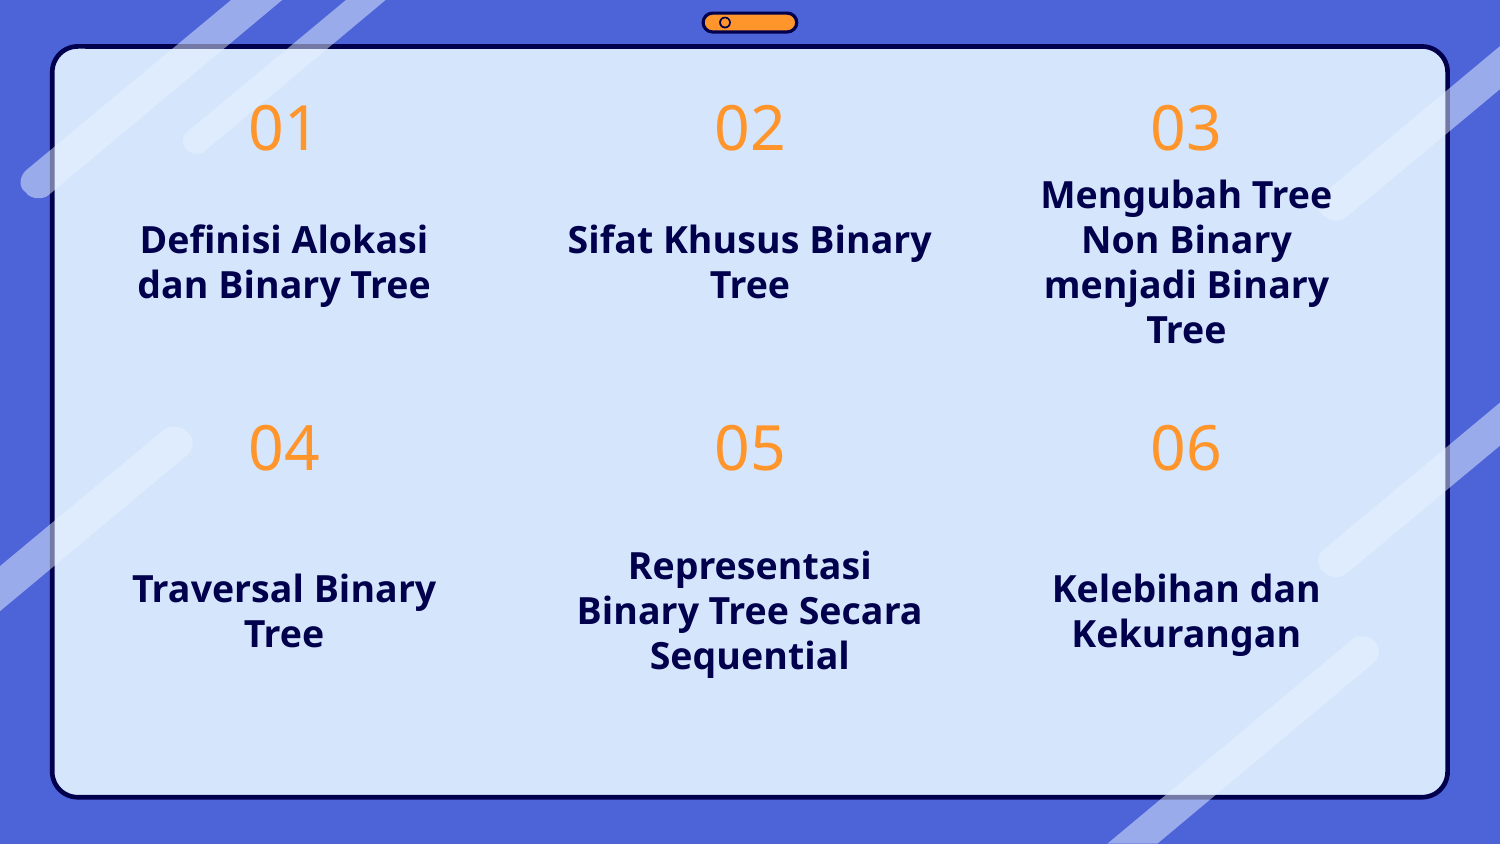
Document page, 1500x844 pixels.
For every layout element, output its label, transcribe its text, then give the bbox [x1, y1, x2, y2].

subtitle Definisi Alokasi dan Binary Tree [111, 219, 458, 303]
subtitle Traversal Binary Tree [111, 568, 458, 652]
title 05 [689, 413, 811, 477]
subtitle Mengubah Tree Non Binary menjadi Binary Tree [1013, 179, 1360, 342]
title 03 [1126, 93, 1247, 157]
title 01 [223, 93, 345, 157]
subtitle Representasi Binary Tree Secara Sequential [553, 541, 947, 679]
subtitle Kelebihan dan Kekurangan [1013, 568, 1360, 652]
title 02 [689, 93, 811, 157]
title 04 [223, 413, 345, 477]
title 06 [1126, 413, 1247, 477]
subtitle Sifat Khusus Binary Tree [535, 219, 964, 303]
